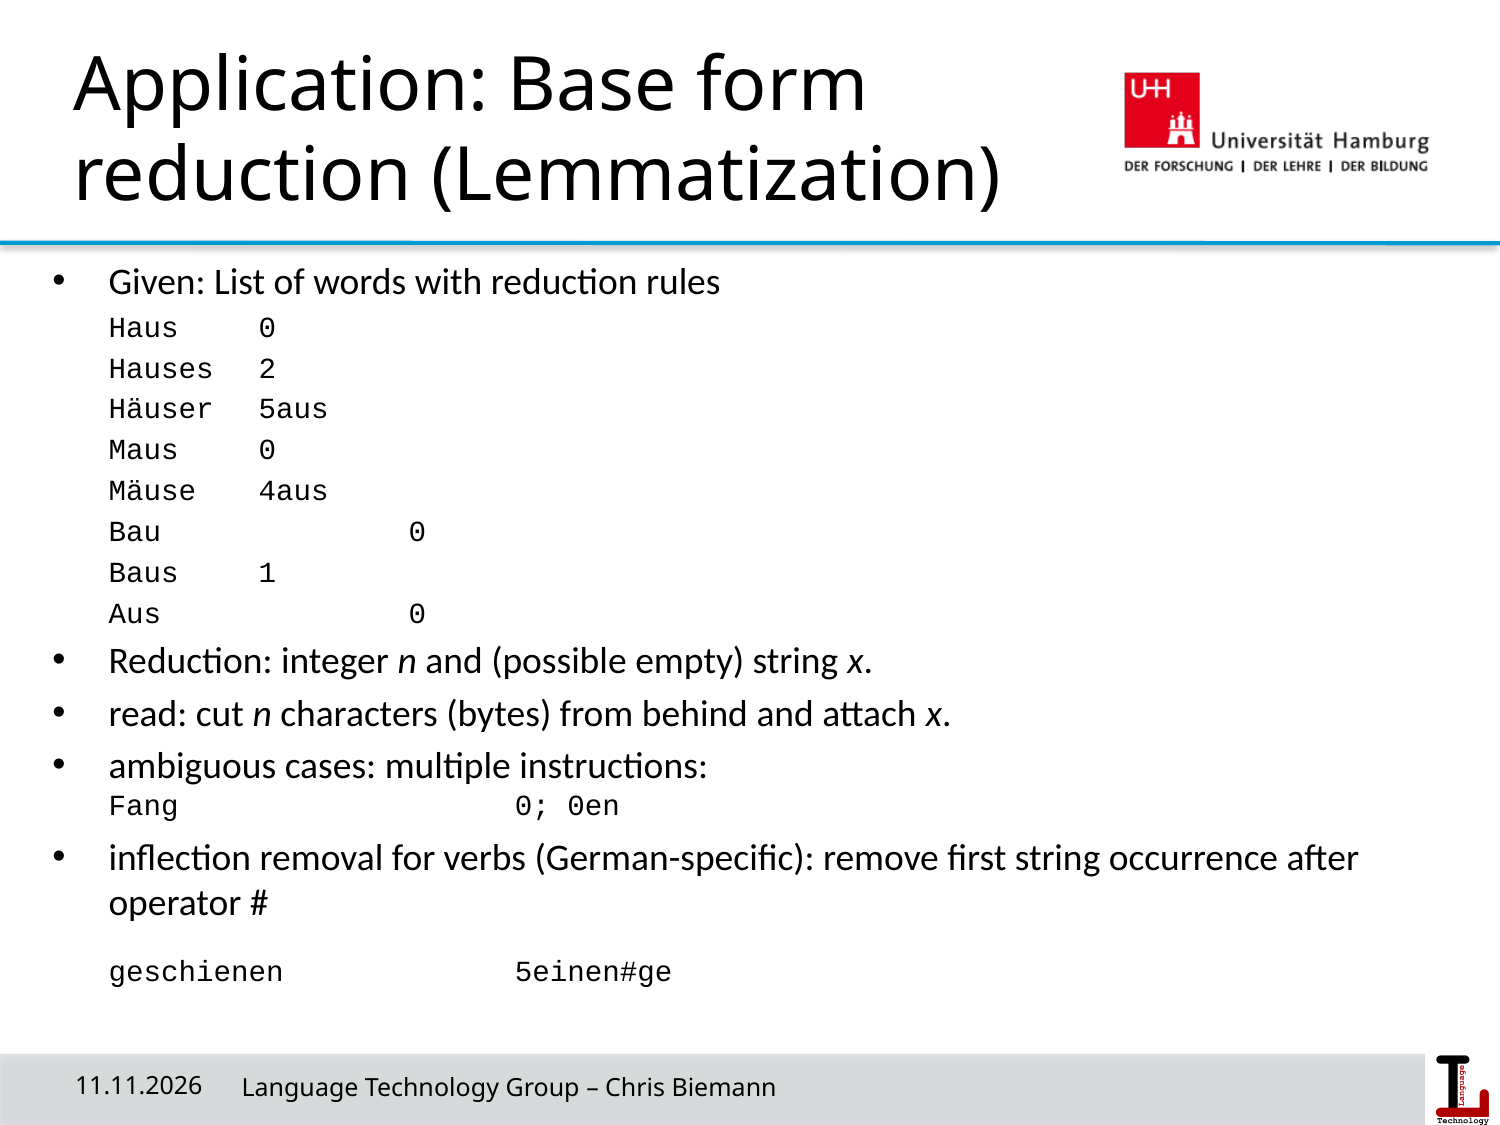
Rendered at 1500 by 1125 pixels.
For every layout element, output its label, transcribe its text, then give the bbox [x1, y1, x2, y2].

picture [1425, 1052, 1500, 1125]
text_box 29/04/20 [74, 1056, 224, 1117]
title Application: Base form reduction (Lemmatization) [58, 28, 1425, 166]
list Given: List of words with reduction rules Haus 0 Hauses 2 Häuser 5aus Maus 0 Mäuse 4aus Bau 0 Baus 1 Aus 0 Reduction: integer n and (possible empty) string x. read: cut n characters (bytes) from behind and attach x. ambiguous cases: multiple instructions: Fang 0; 0en inflection removal for verbs (German-specific): remove first string occurrence after operator # geschienen 5einen#ge [37, 249, 1425, 1063]
text_box Language Technology Group – Chris Biemann [235, 1056, 978, 1117]
